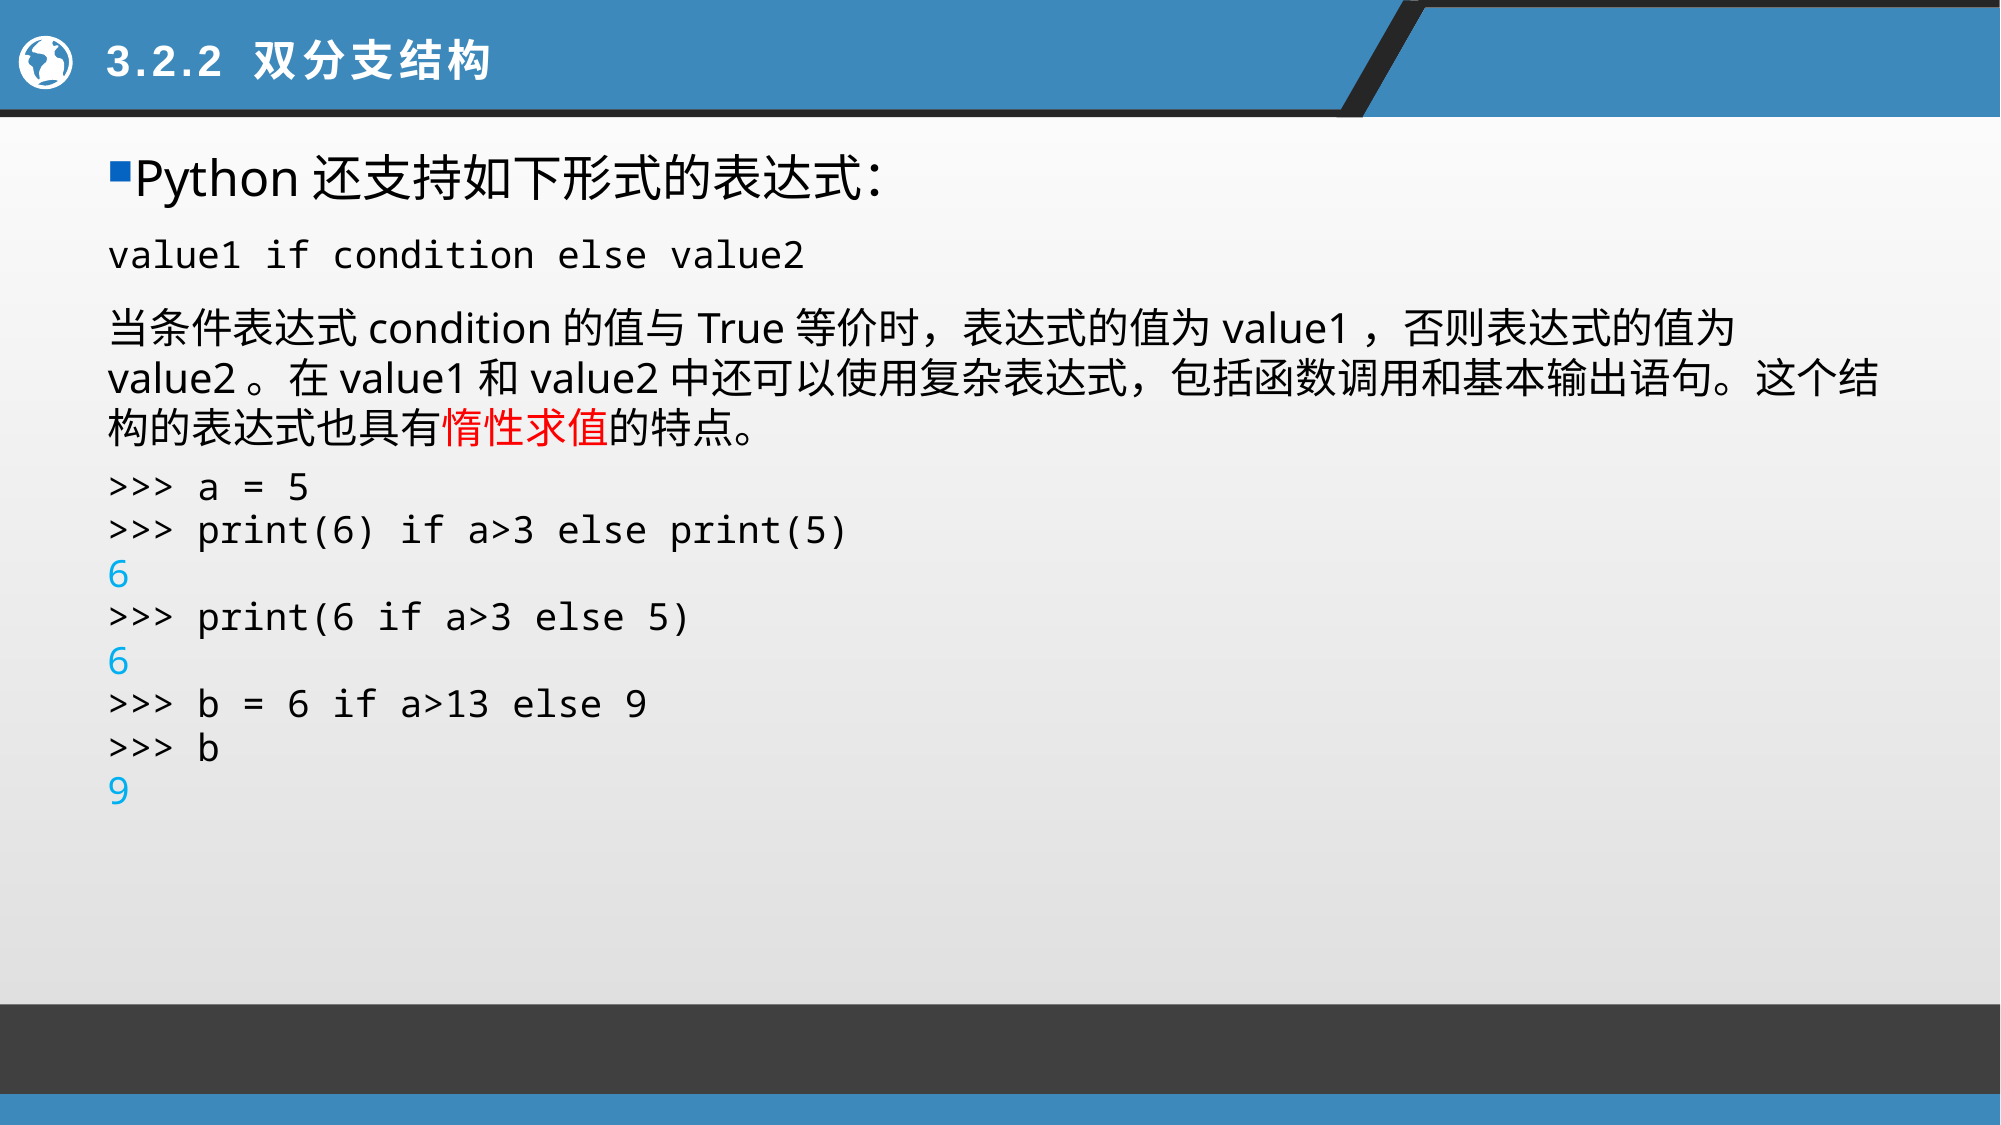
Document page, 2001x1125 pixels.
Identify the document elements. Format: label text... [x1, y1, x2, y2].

list Python还支持如下形式的表达式： value1 if condition else value2 当条件表达式condition的值与True等价时，表达式的值为value1，否则表达式的值为value2。在value1和value2中还可以使用复杂表达式，包括函数调用和基本输出语句。这个结构的表达式也具有惰性求值的特点。 >>> a = 5 >>> print(6) if a>3 else print(5) 6 >>> print(6 if a>3 else 5) 6 >>> b = 6 if a>13 else 9 >>> b 9 [90, 146, 1921, 976]
title 3.2.2 双分支结构 [90, 0, 977, 146]
